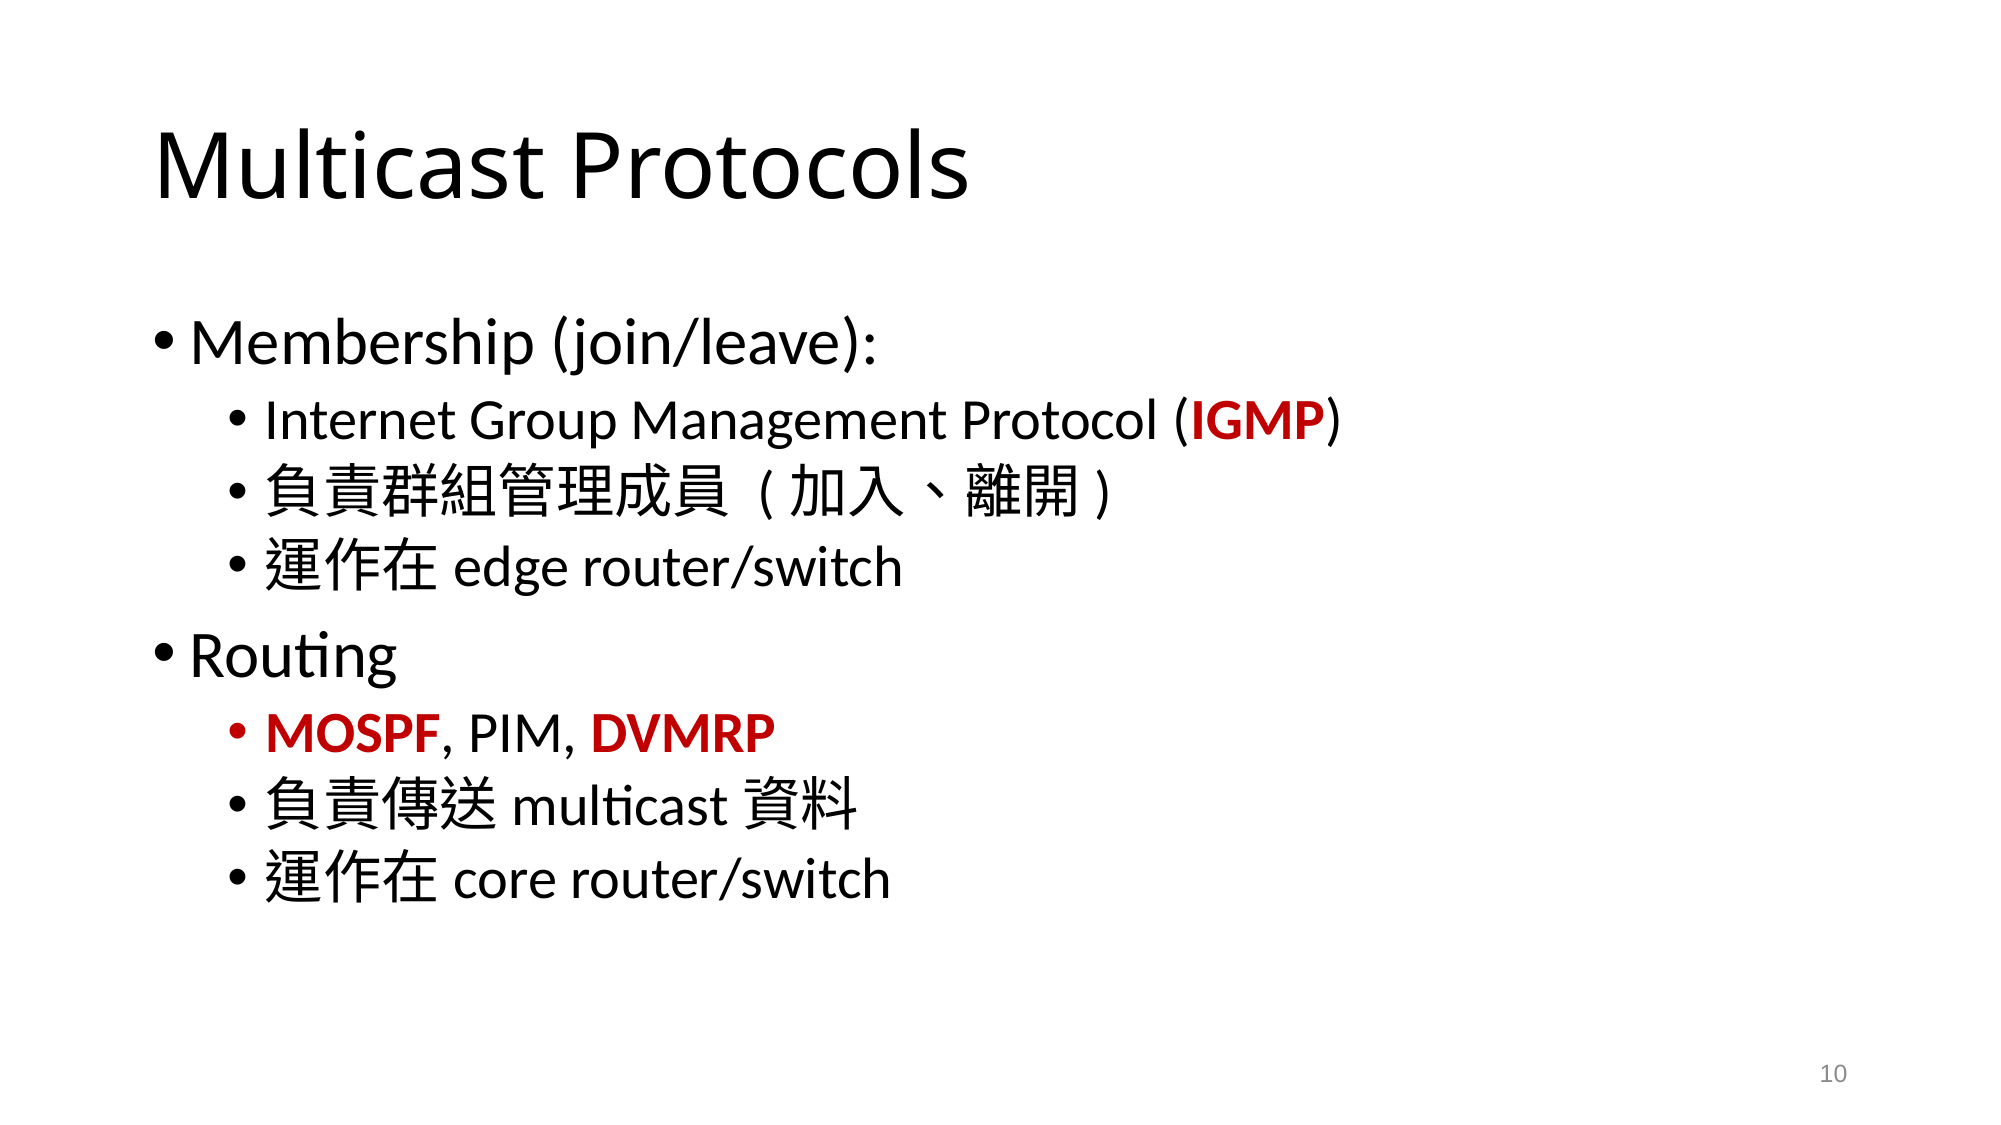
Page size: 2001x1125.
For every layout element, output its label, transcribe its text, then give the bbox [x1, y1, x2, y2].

slide_number 10 [1412, 1042, 1863, 1103]
title Multicast Protocols [137, 59, 1863, 278]
list Membership (join/leave): Internet Group Management Protocol (IGMP) 負責群組管理成員 (加入、離開) 運作在edge router/switch Routing MOSPF, PIM, DVMRP 負責傳送multicast資料 運作在core router/switch [137, 299, 1863, 1014]
